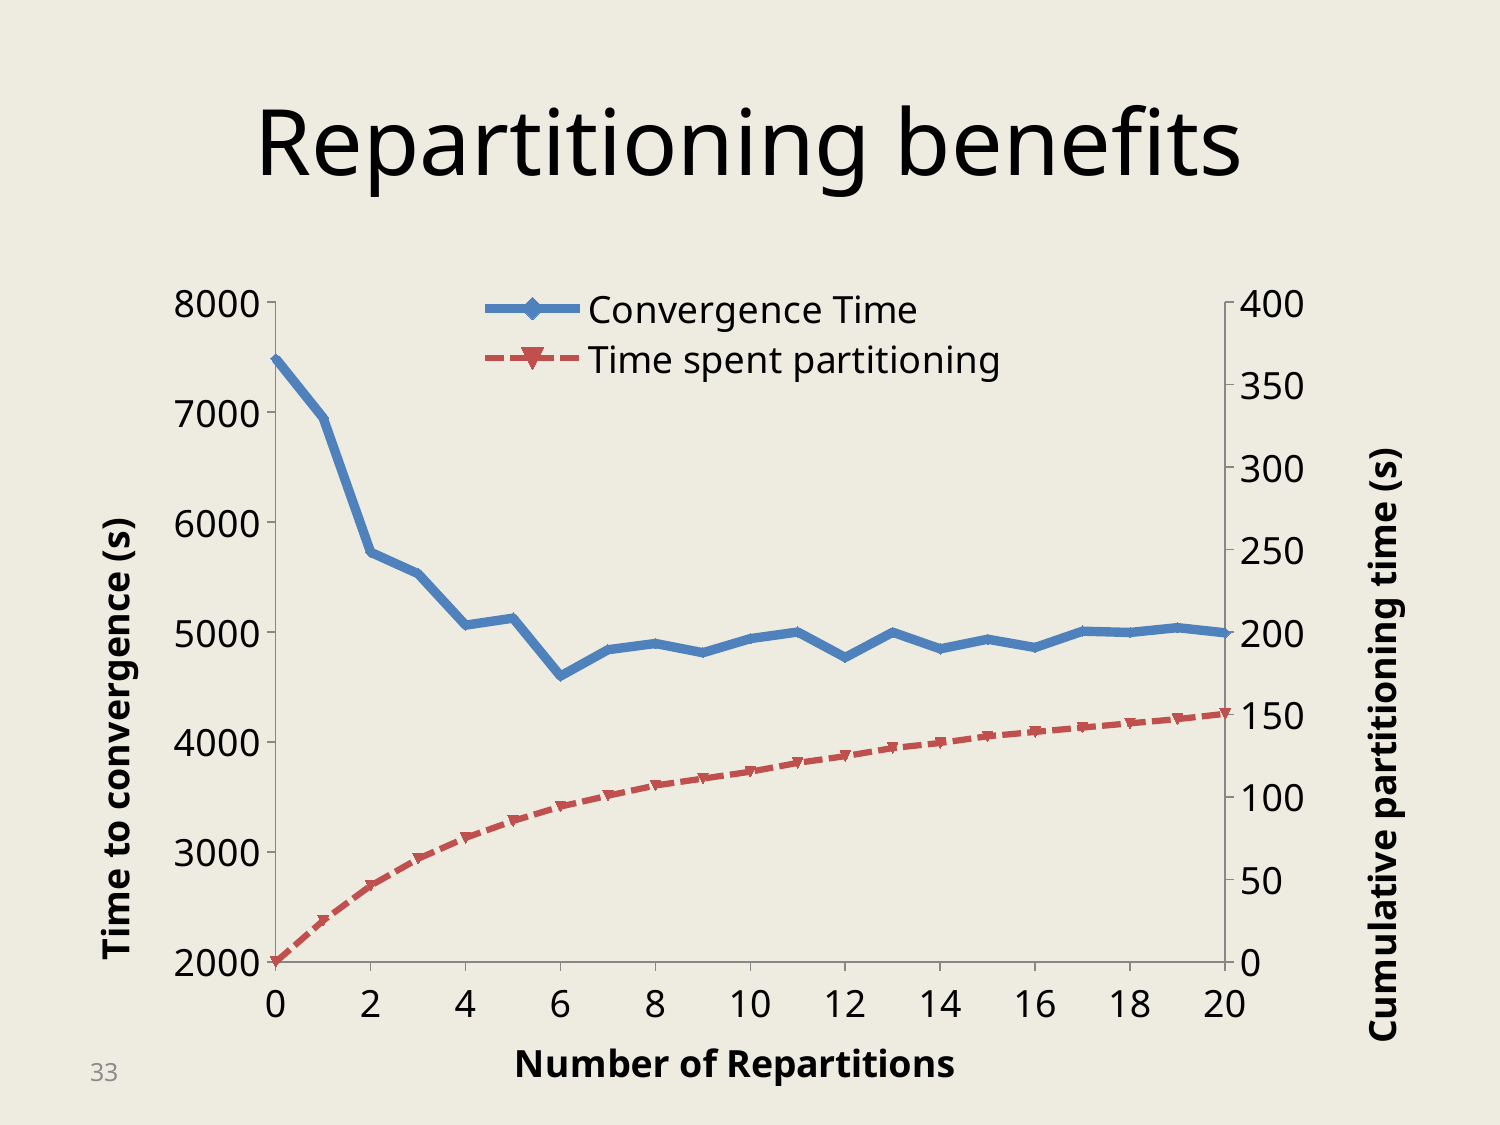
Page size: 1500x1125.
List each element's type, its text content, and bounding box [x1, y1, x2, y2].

chart [49, 237, 1438, 1100]
title Repartitioning benefits [75, 45, 1425, 233]
